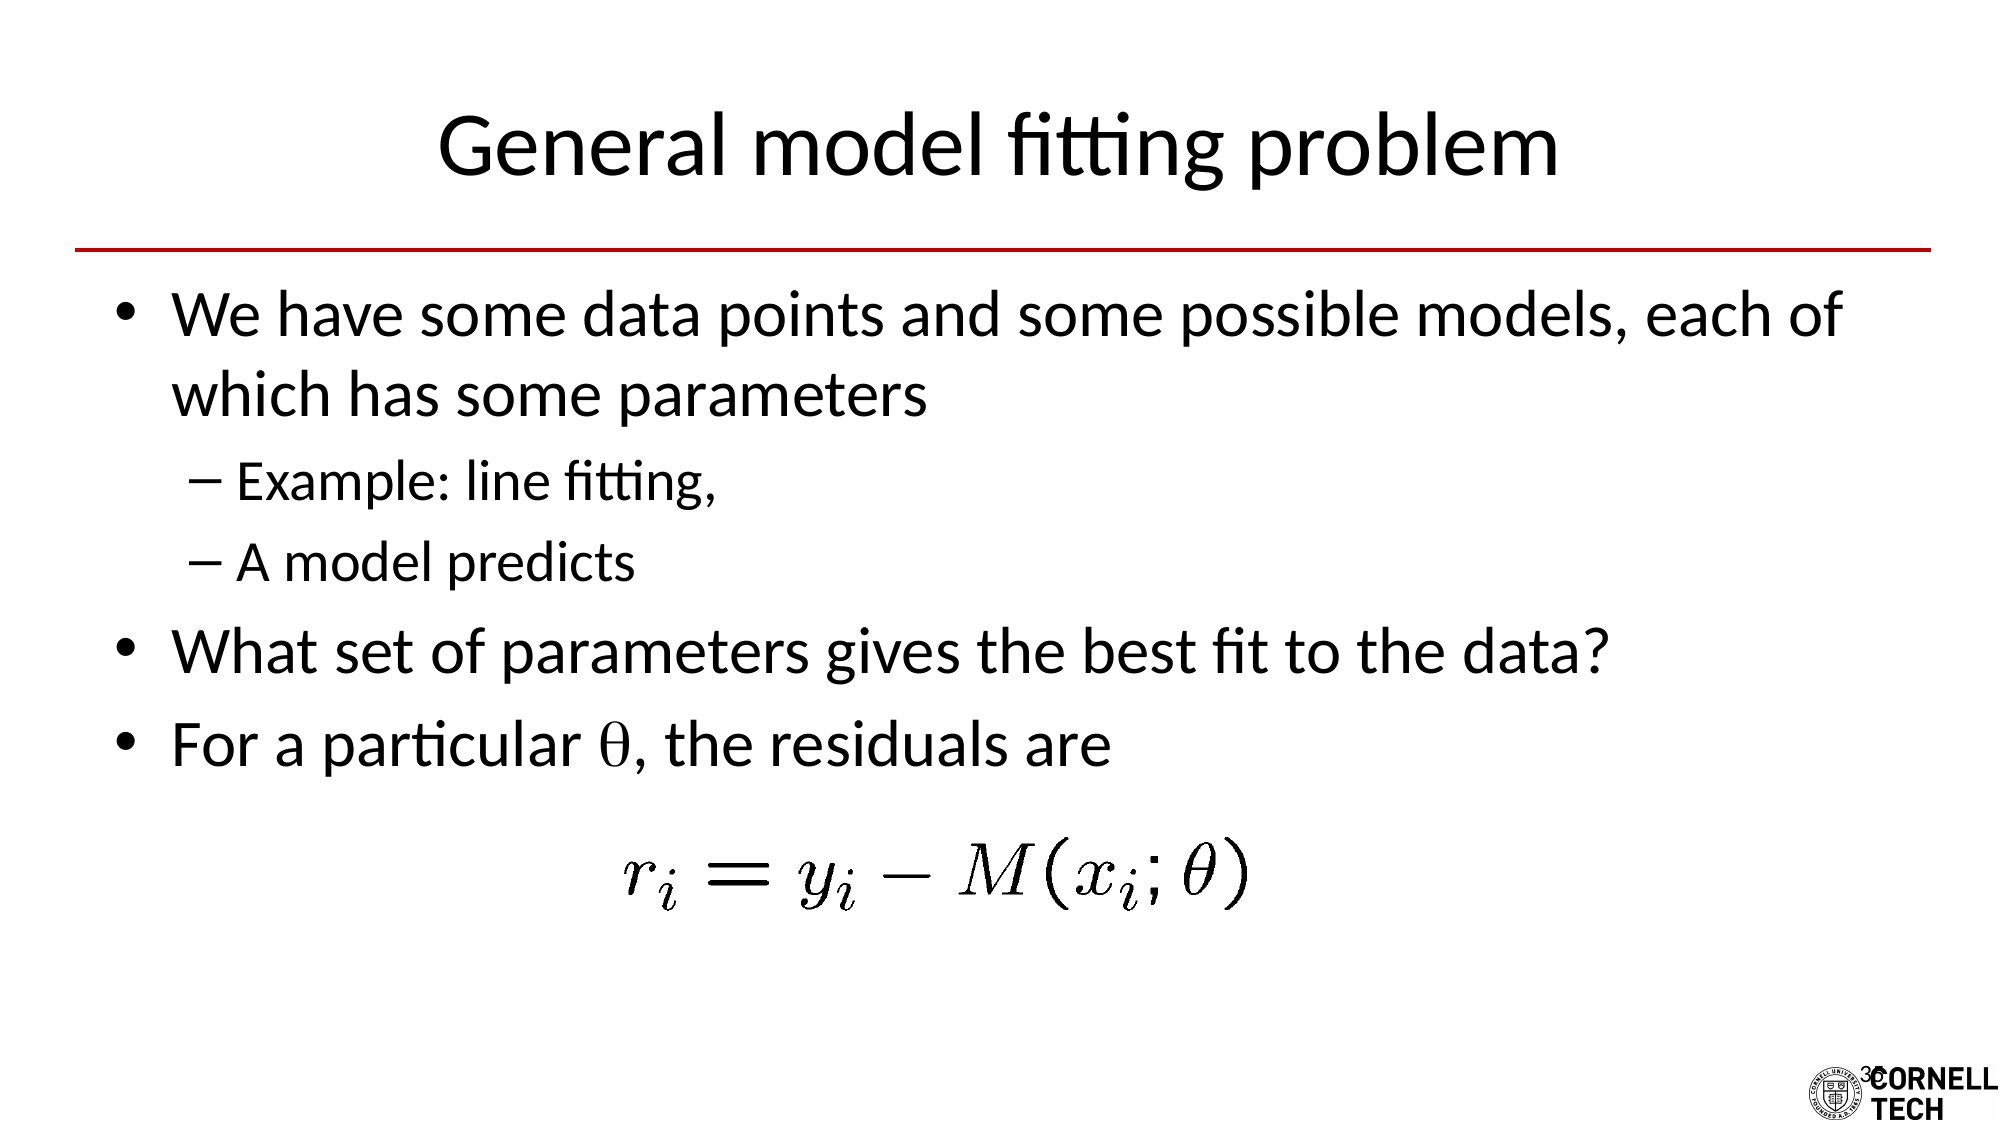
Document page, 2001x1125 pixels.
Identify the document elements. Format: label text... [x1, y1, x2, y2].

slide_number 35 [1433, 1042, 1900, 1103]
picture [622, 837, 1251, 912]
title General model fitting problem [99, 45, 1900, 233]
picture [1809, 1067, 1998, 1120]
